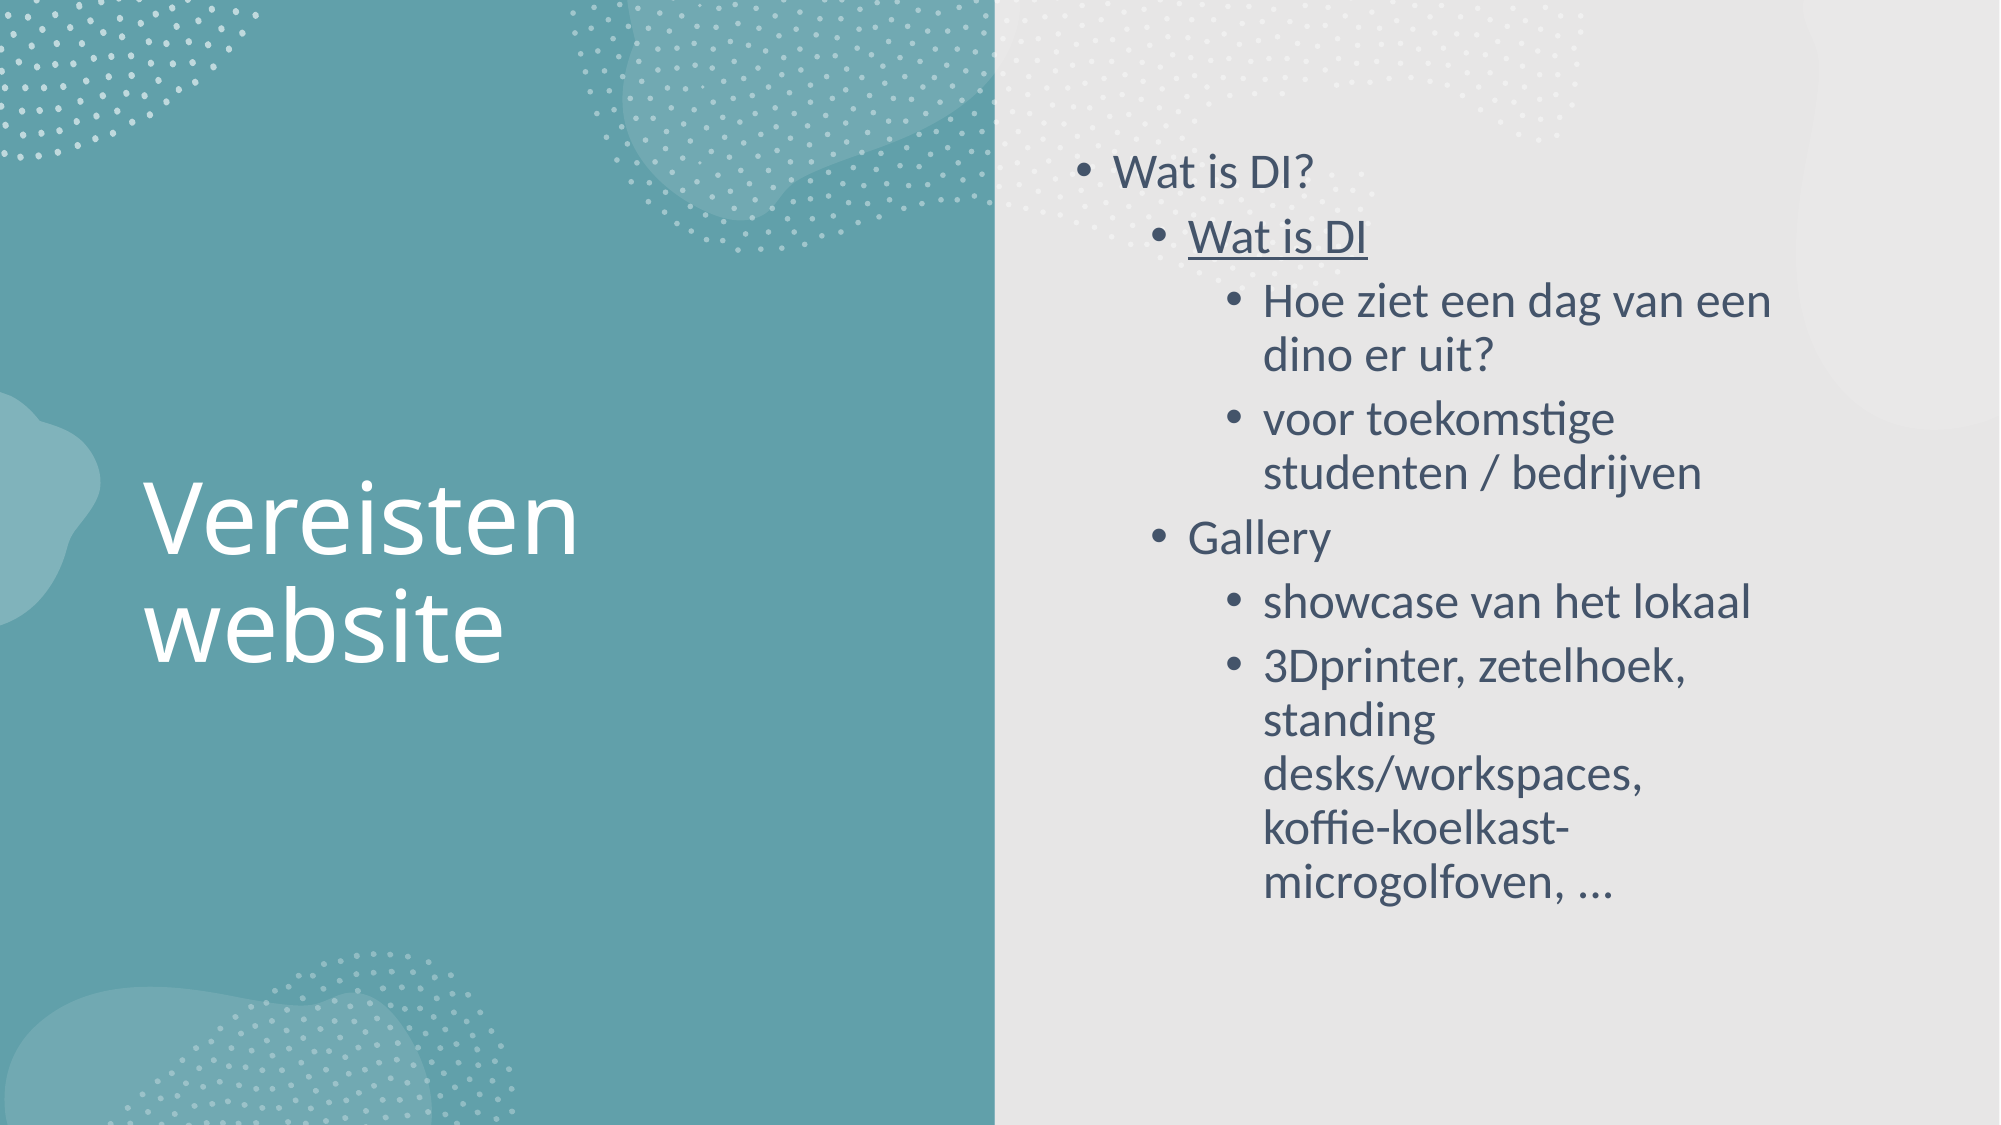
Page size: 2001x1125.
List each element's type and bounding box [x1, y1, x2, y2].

text_box [0, 0, 2000, 1125]
